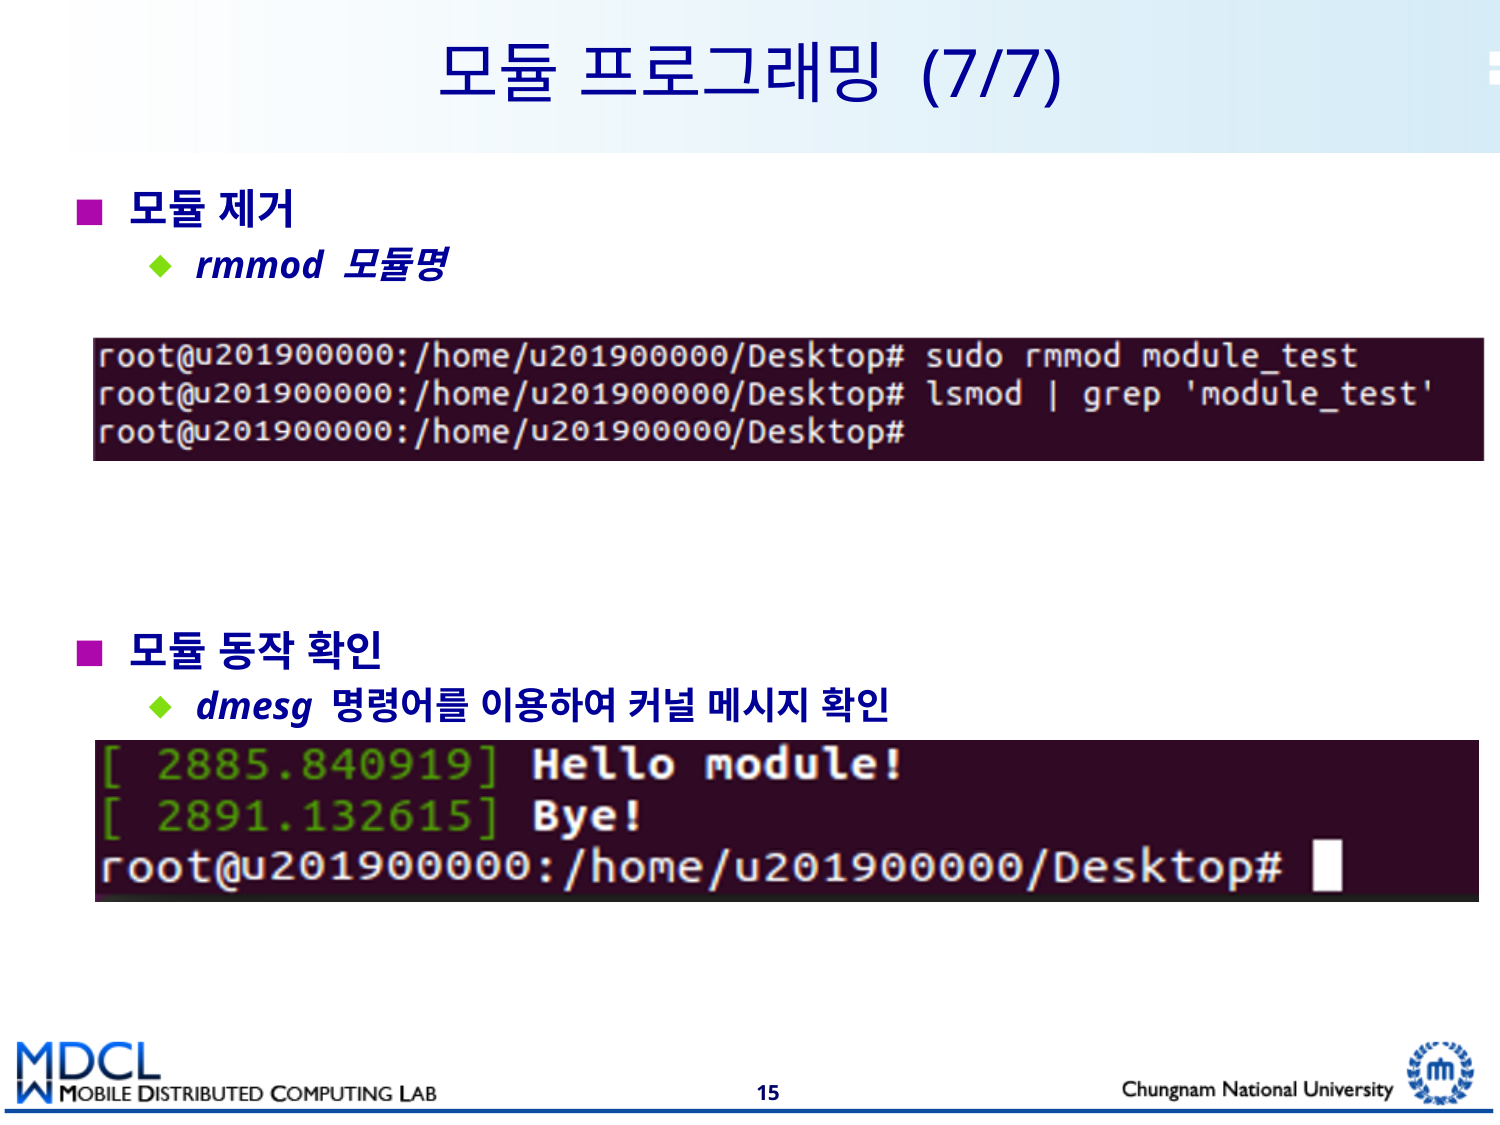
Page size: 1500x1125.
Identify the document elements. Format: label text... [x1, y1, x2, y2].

picture [95, 740, 1479, 902]
title 모듈 프로그래밍 (7/7) [75, 23, 1425, 129]
picture [93, 335, 1490, 461]
picture [0, 0, 1500, 153]
list 모듈 제거 rmmod 모듈명 모듈 동작 확인 dmesg 명령어를 이용하여 커널 메시지 확인 [58, 175, 1441, 1008]
picture [0, 1034, 1500, 1123]
